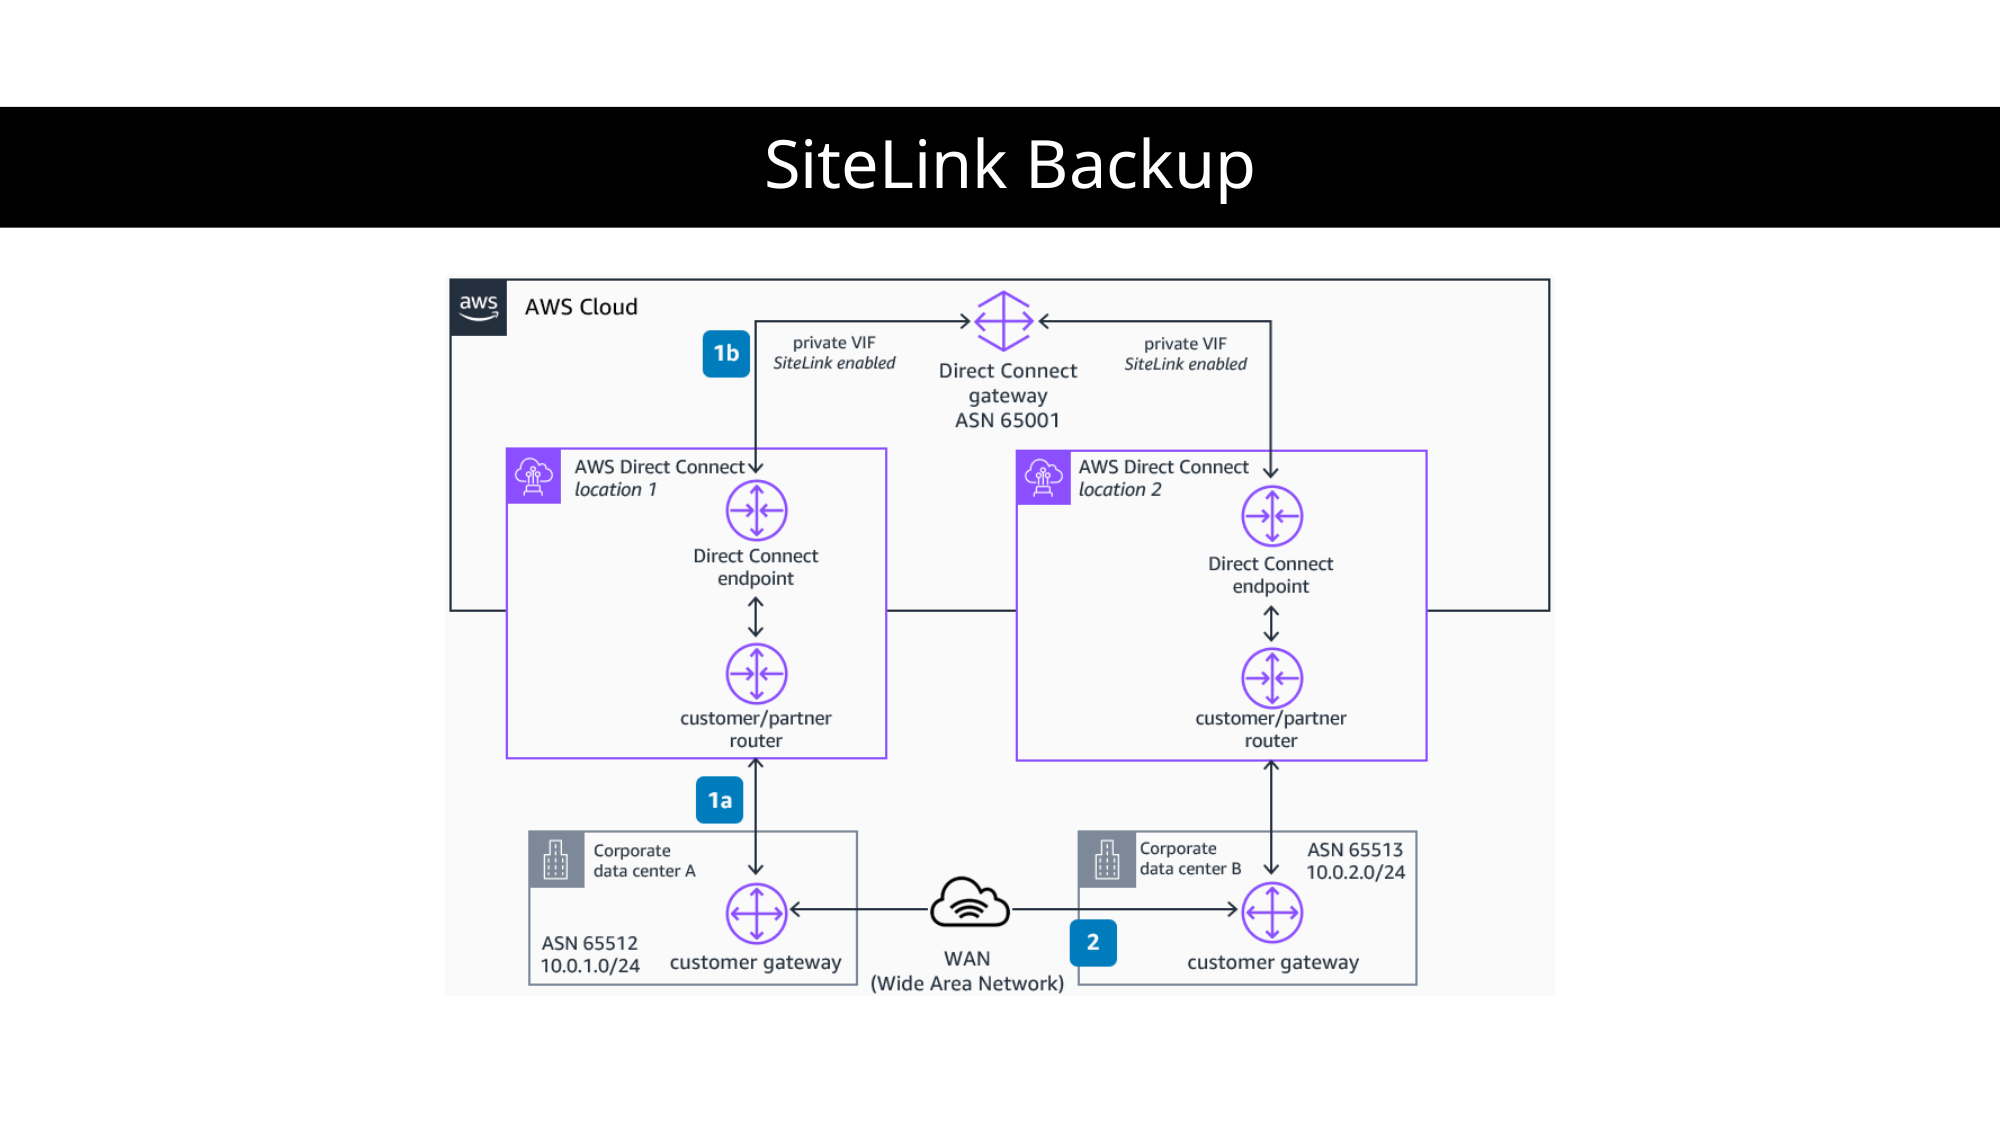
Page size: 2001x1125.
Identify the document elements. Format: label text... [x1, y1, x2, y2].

text_box [0, 106, 2000, 229]
picture [445, 274, 1555, 996]
title SiteLink Backup [91, 105, 1931, 228]
